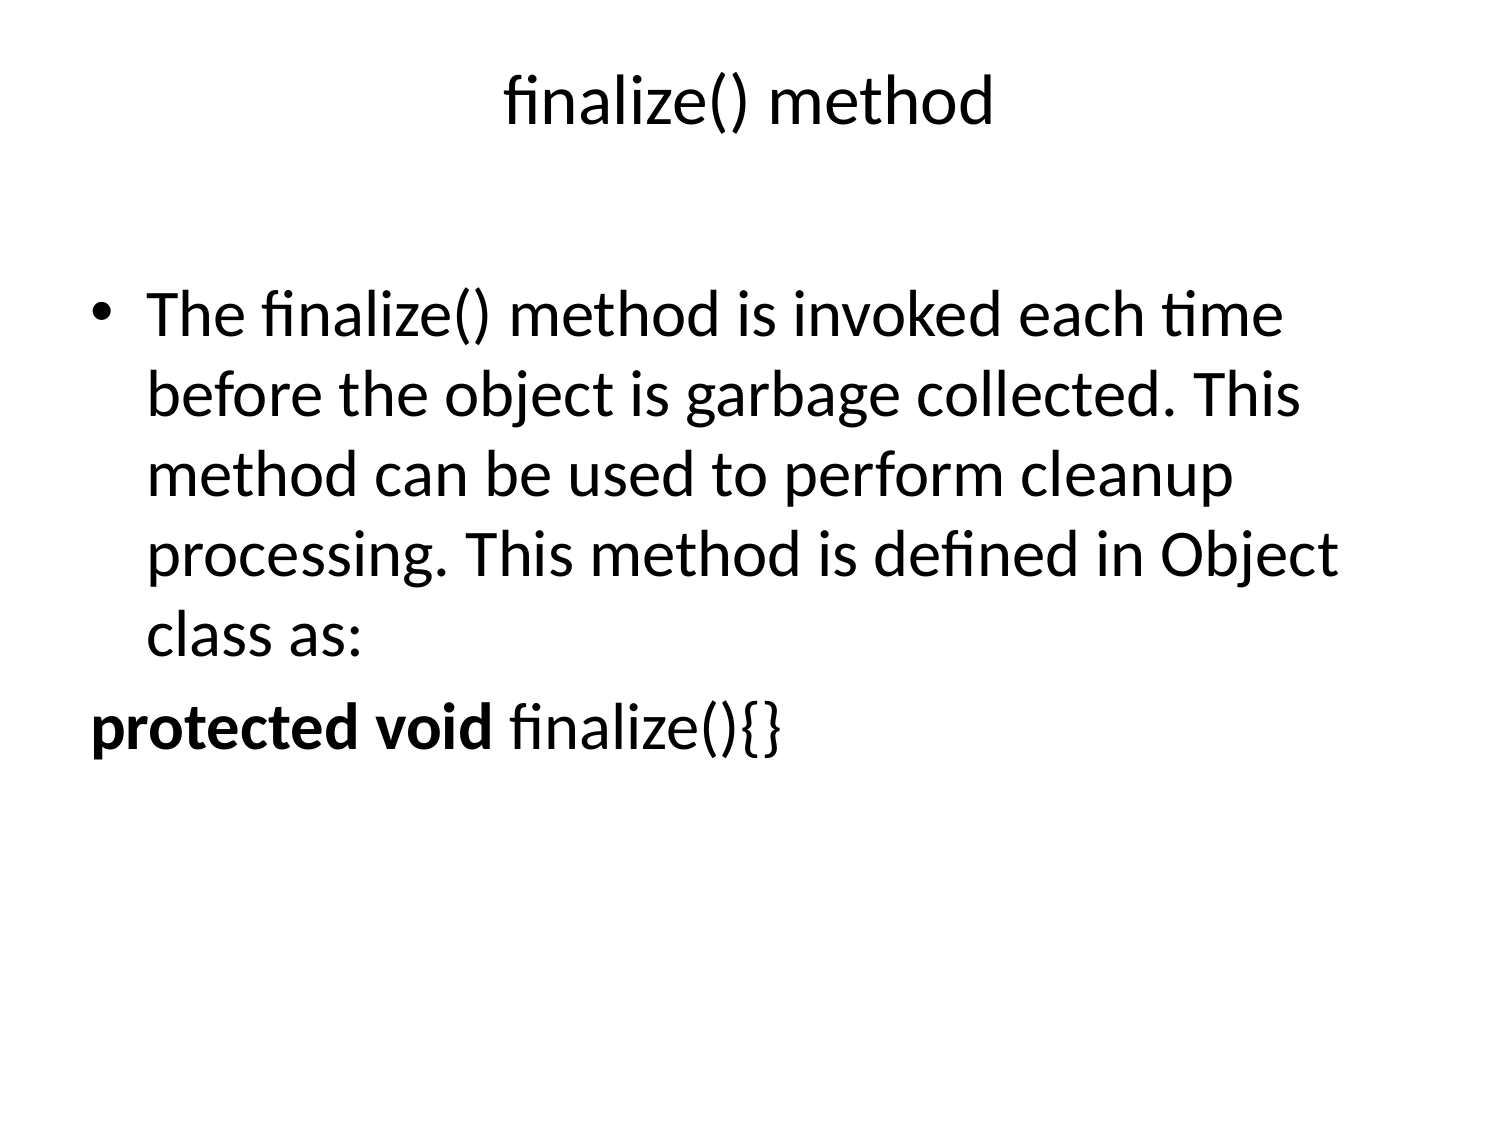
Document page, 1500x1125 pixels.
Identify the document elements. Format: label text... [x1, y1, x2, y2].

list The finalize() method is invoked each time before the object is garbage collected. This method can be used to perform cleanup processing. This method is defined in Object class as: protected void finalize(){} [75, 262, 1425, 1005]
title finalize() method [75, 45, 1425, 233]
